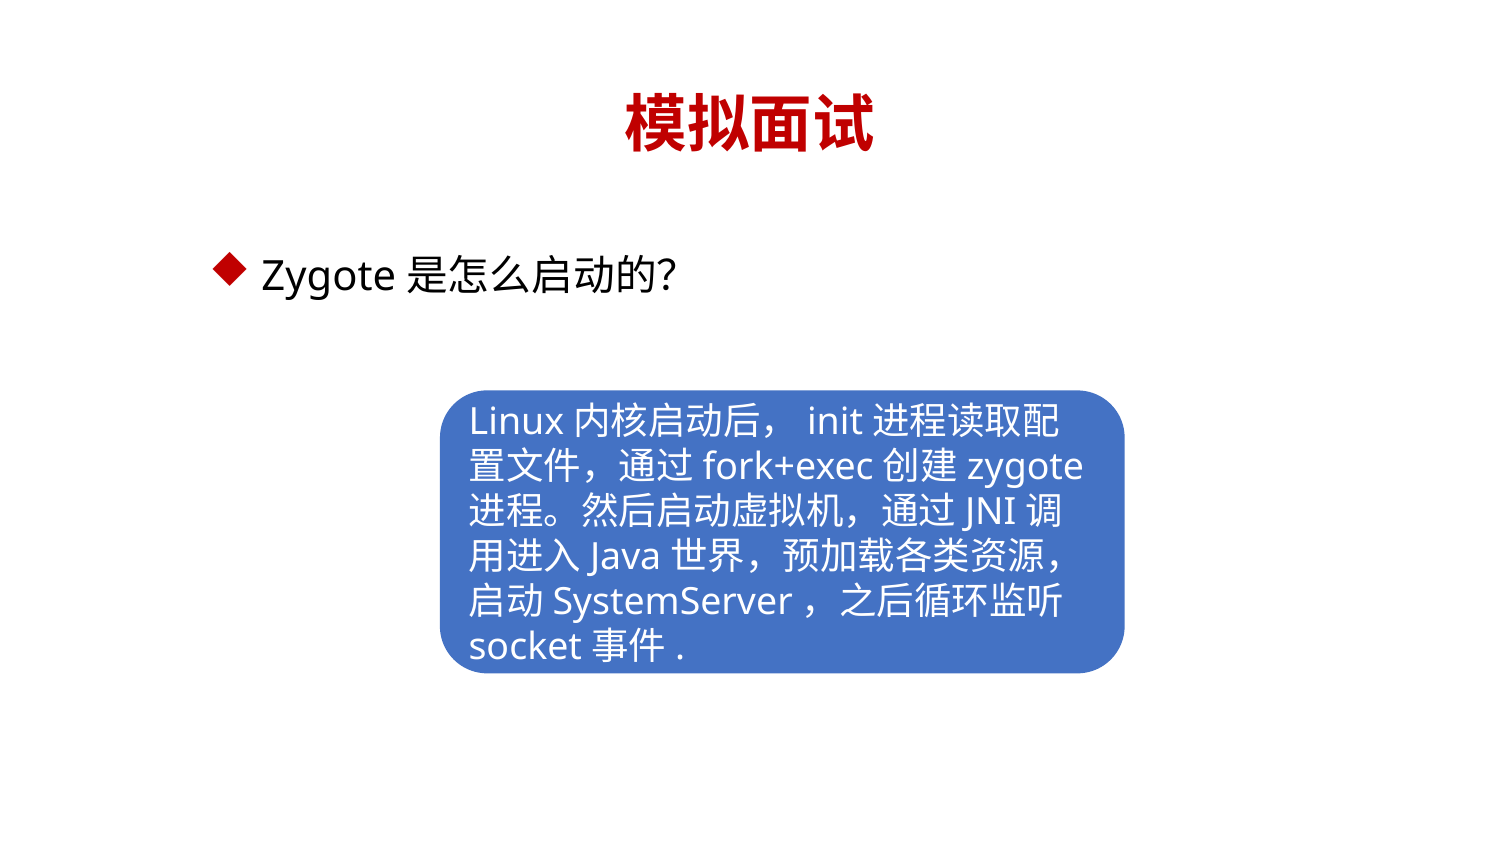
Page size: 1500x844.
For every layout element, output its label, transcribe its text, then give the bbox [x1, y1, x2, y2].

list Zygote是怎么启动的？ [194, 247, 1488, 783]
title 模拟面试 [103, 44, 1397, 208]
text_box Linux内核启动后，init进程读取配置文件，通过fork+exec创建zygote进程。然后启动虚拟机，通过JNI调用进入Java世界，预加载各类资源，启动SystemServer，之后循环监听socket事件. [438, 389, 1126, 675]
